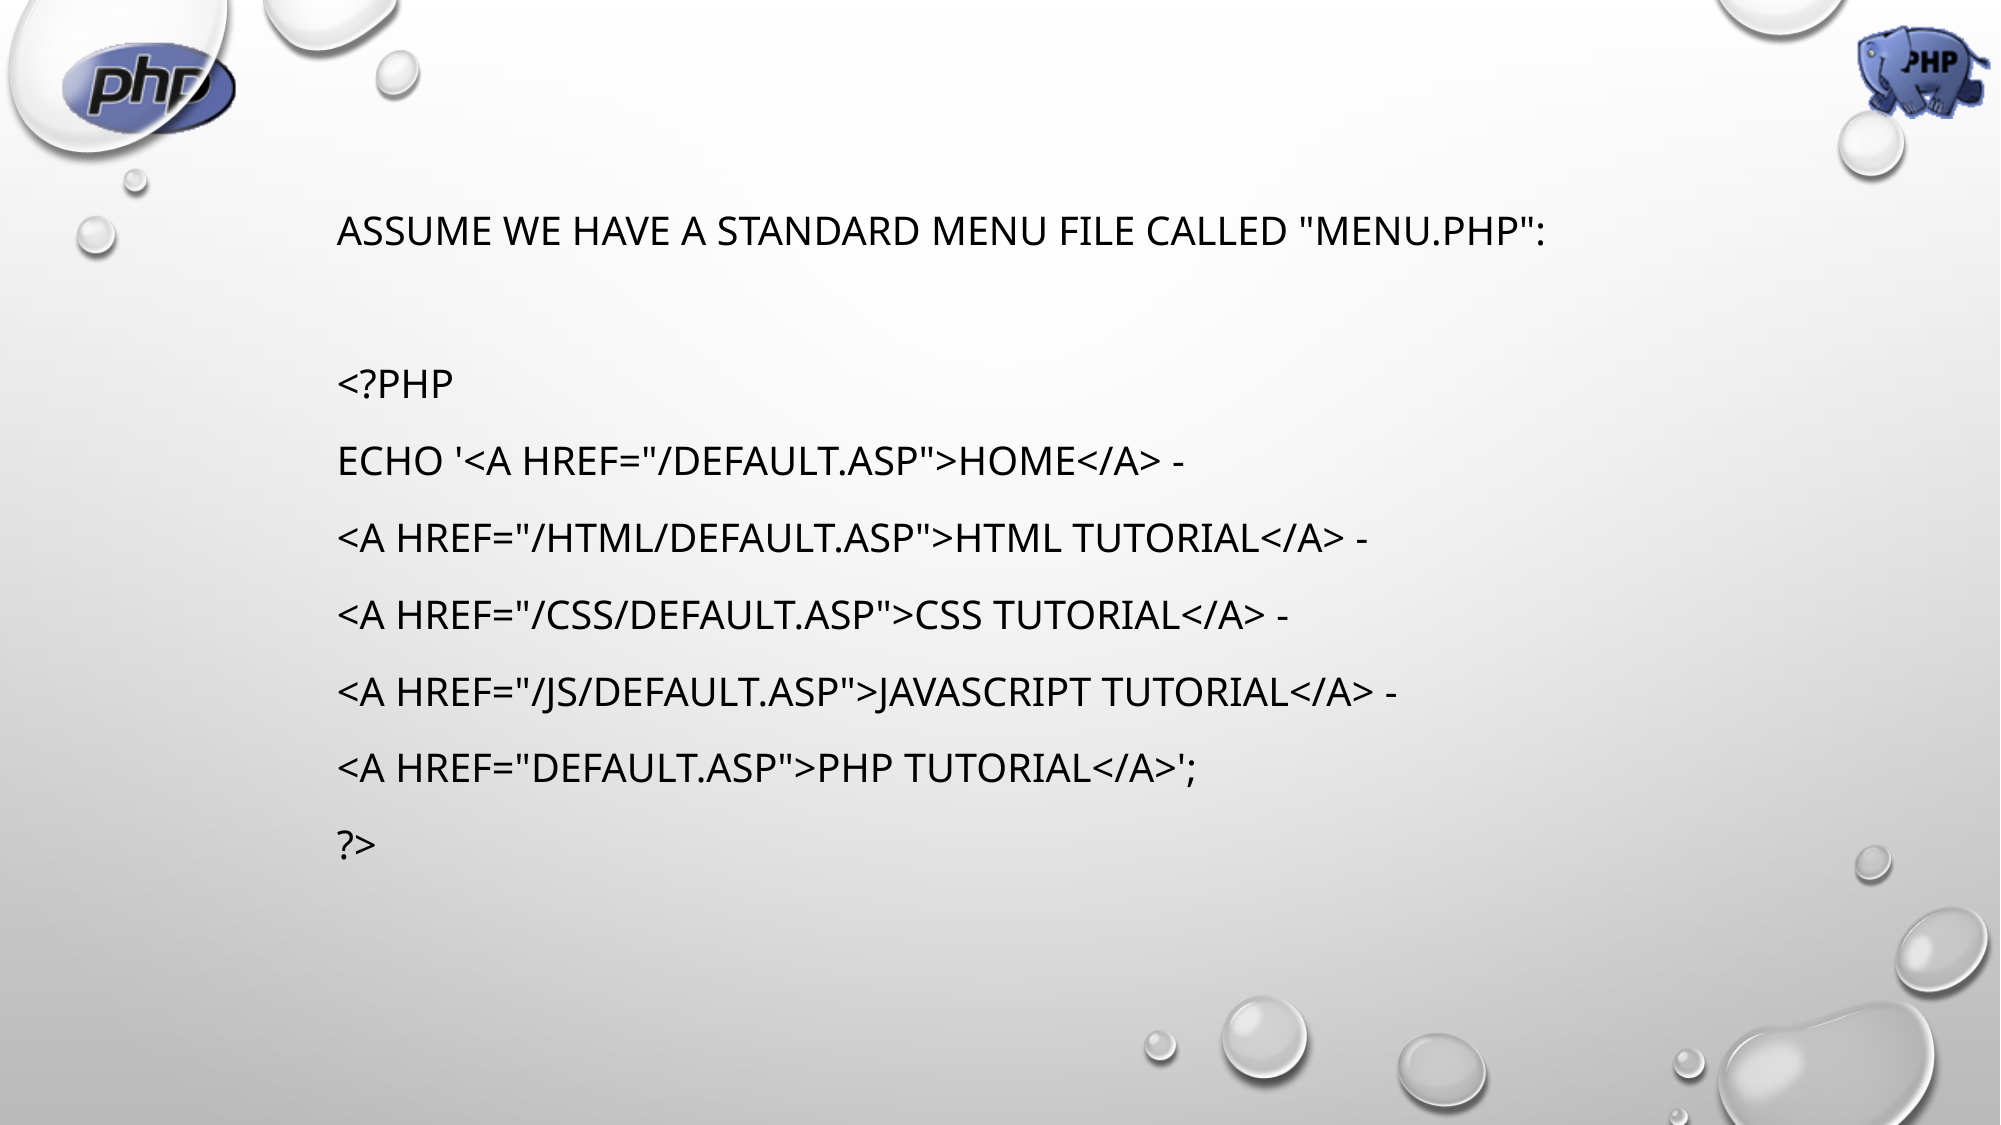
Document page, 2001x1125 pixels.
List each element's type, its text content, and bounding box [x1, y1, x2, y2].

picture [0, 0, 2000, 1125]
list Assume we have a standard menu file called "menu.php": <?php echo '<a href="/default.asp">Home</a> - <a href="/html/default.asp">HTML Tutorial</a> - <a href="/css/default.asp">CSS Tutorial</a> - <a href="/js/default.asp">JavaScript Tutorial</a> - <a href="default.asp">PHP Tutorial</a>'; ?> [321, 188, 1665, 876]
